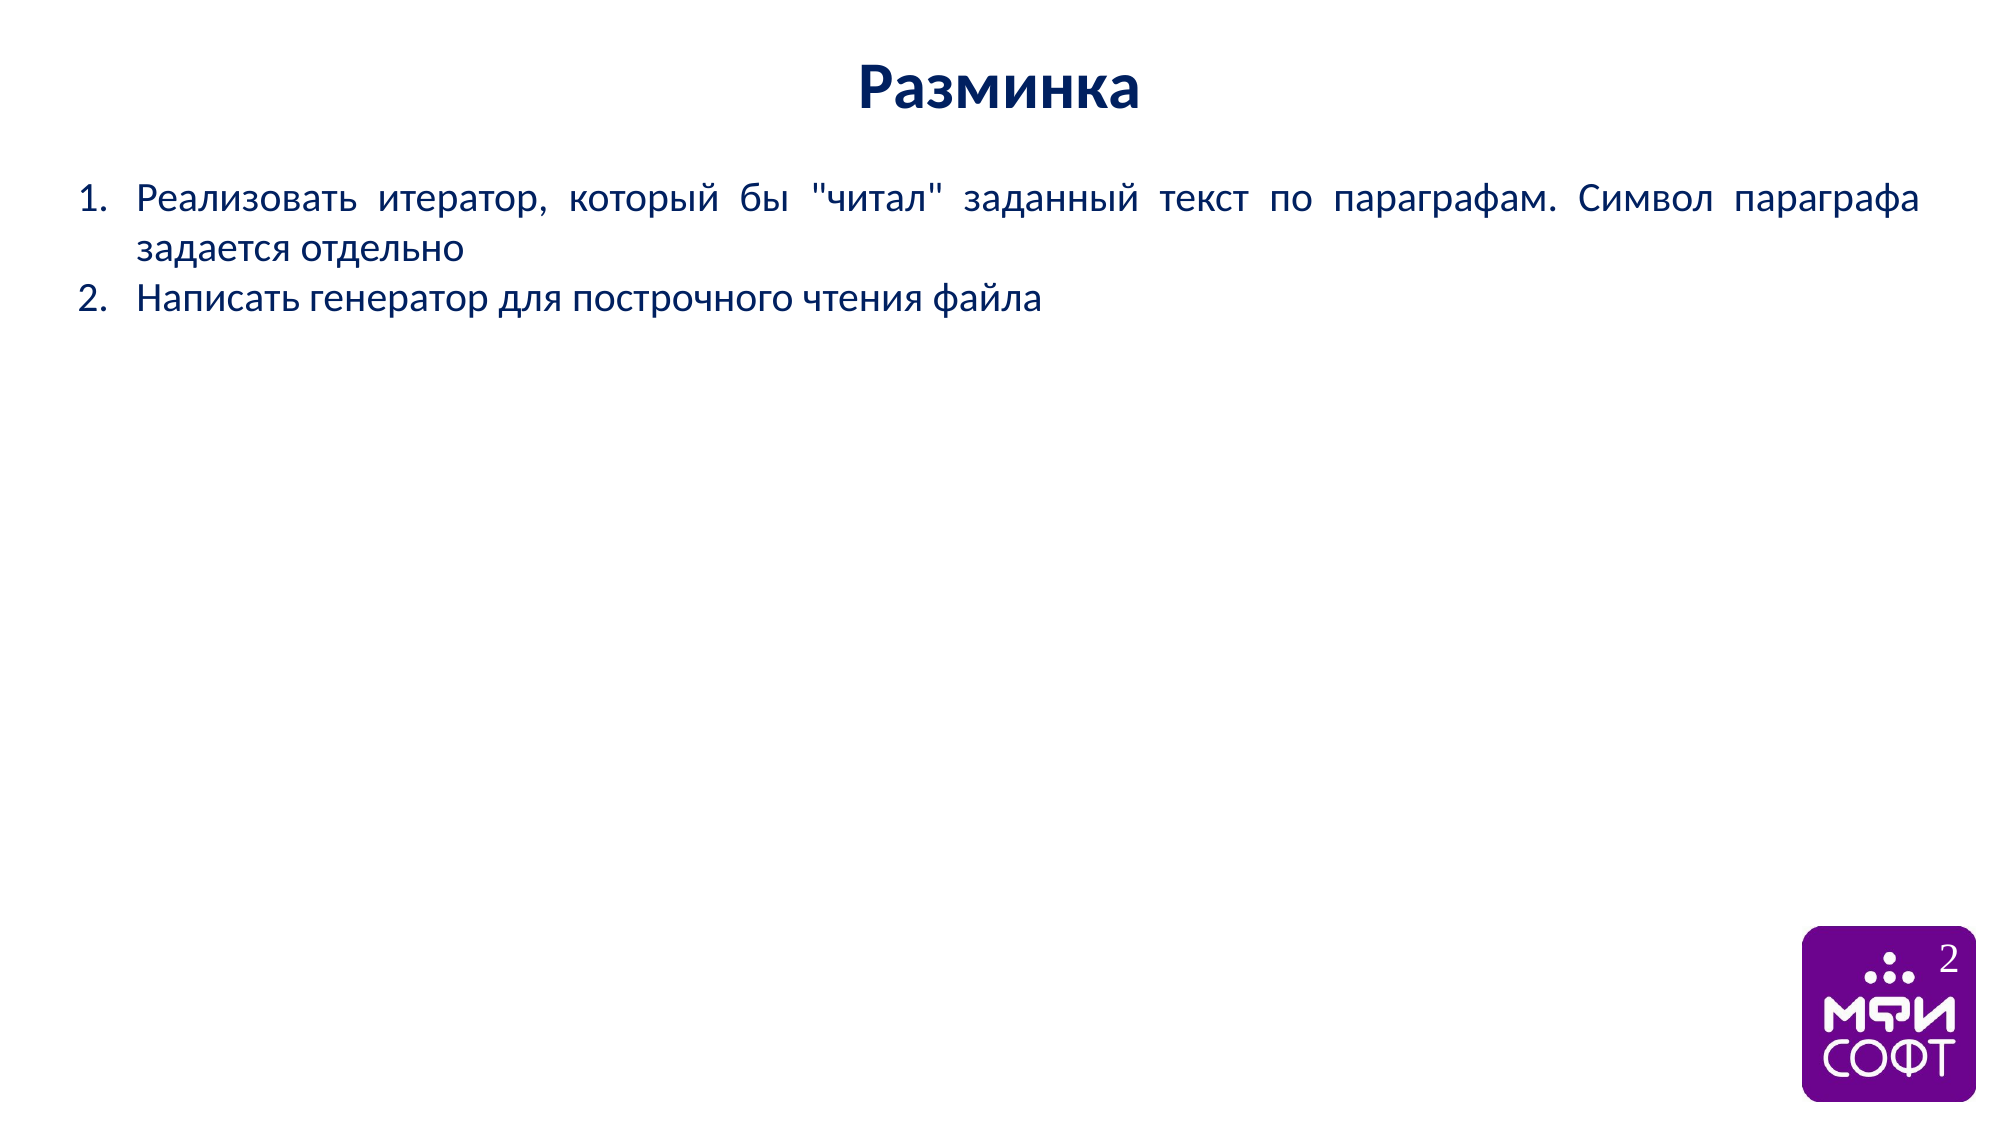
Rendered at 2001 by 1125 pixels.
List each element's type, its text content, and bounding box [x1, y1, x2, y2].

picture [1802, 926, 1976, 1102]
title Разминка [0, 34, 2000, 149]
text_box Реализовать итератор, который бы "читал" заданный текст по параграфам. Символ параграфа задается отдельно Написать генератор для построчного чтения файла [62, 162, 1936, 1097]
